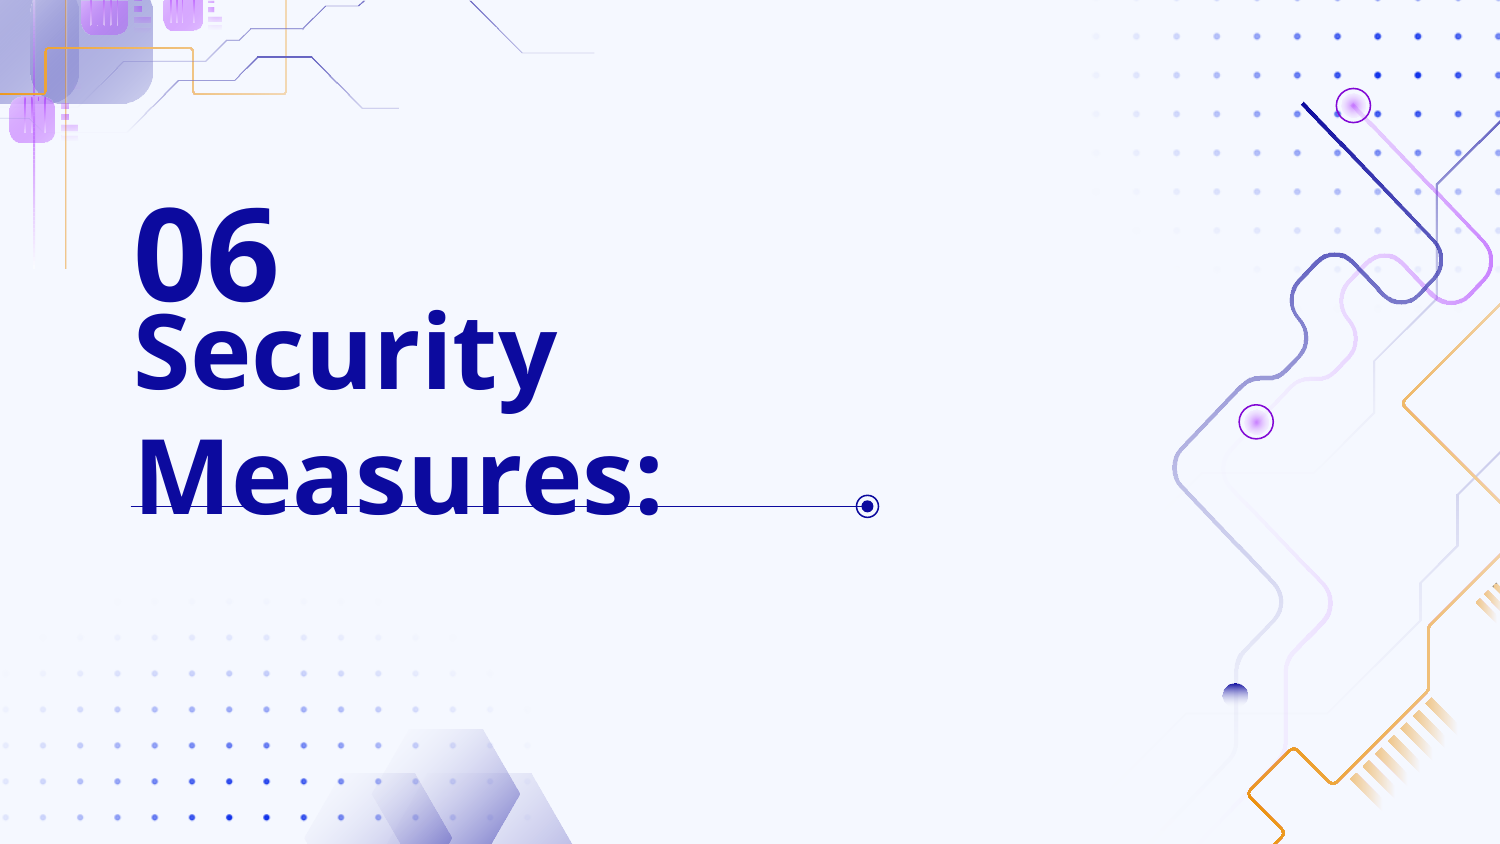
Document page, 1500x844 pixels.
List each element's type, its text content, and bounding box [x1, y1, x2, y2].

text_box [1063, 0, 1500, 844]
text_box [0, 549, 583, 844]
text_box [130, 495, 879, 518]
title 06 [118, 168, 398, 332]
title Security Measures: [118, 341, 1037, 480]
